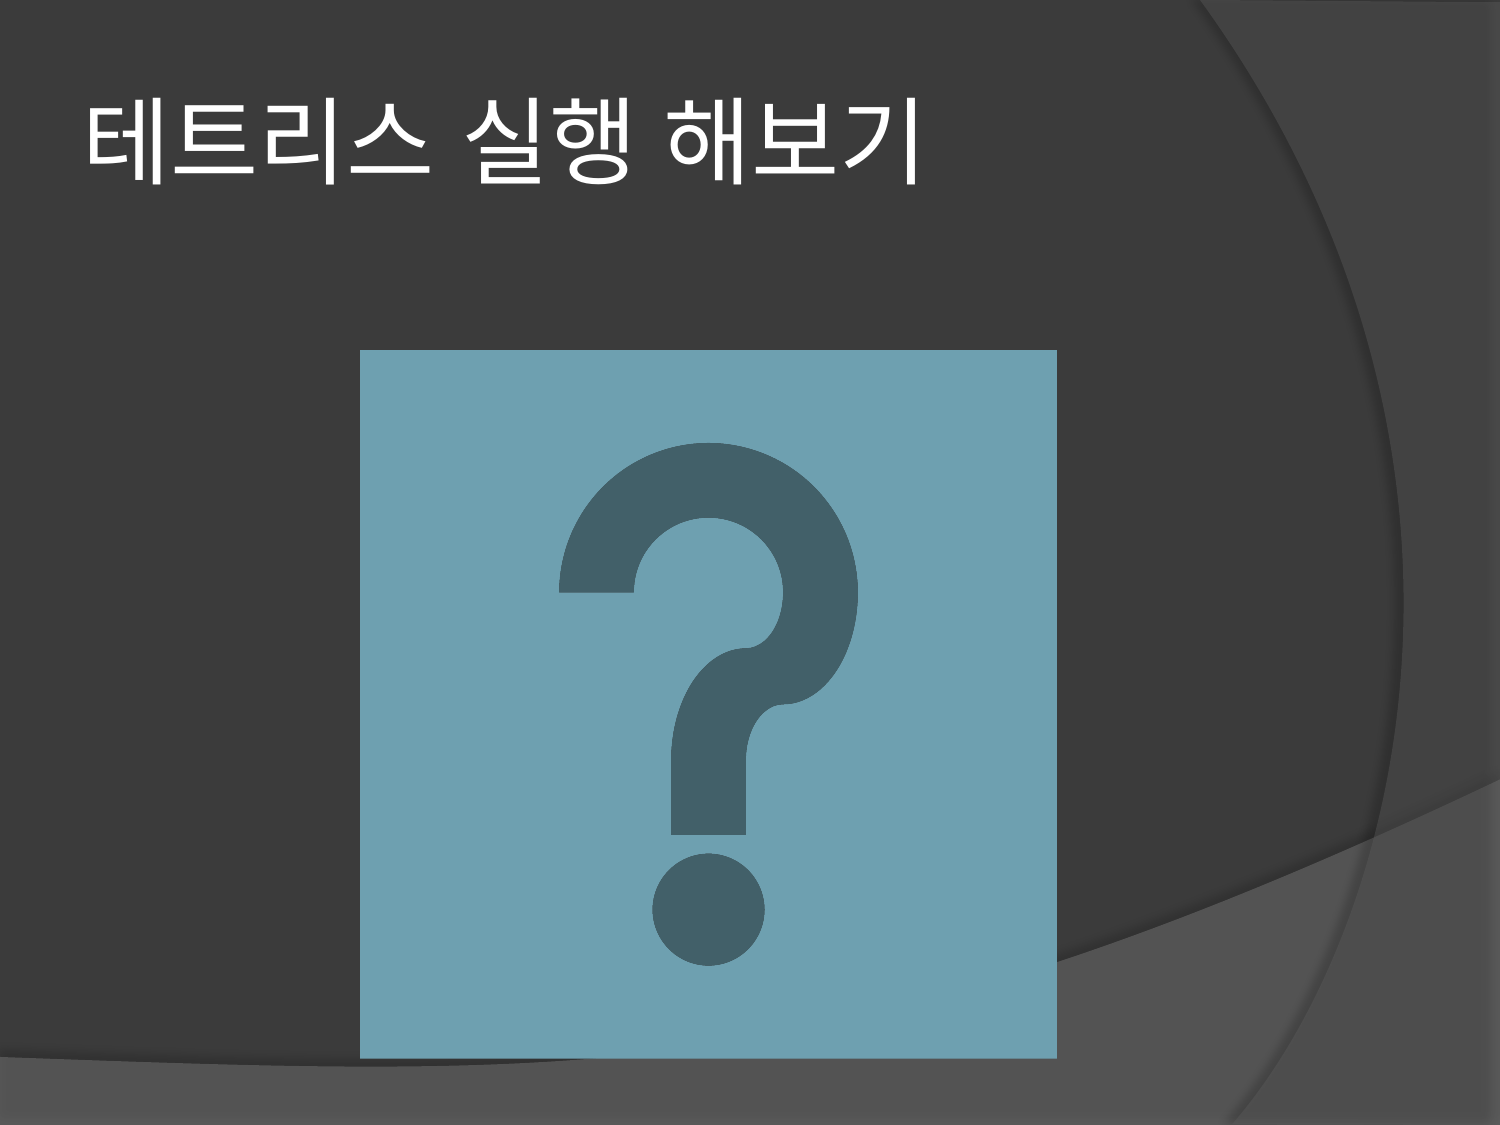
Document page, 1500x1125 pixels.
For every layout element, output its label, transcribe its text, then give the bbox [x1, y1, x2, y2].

text_box [360, 350, 1057, 1059]
title 테트리스 실행 해보기 [74, 44, 1301, 233]
